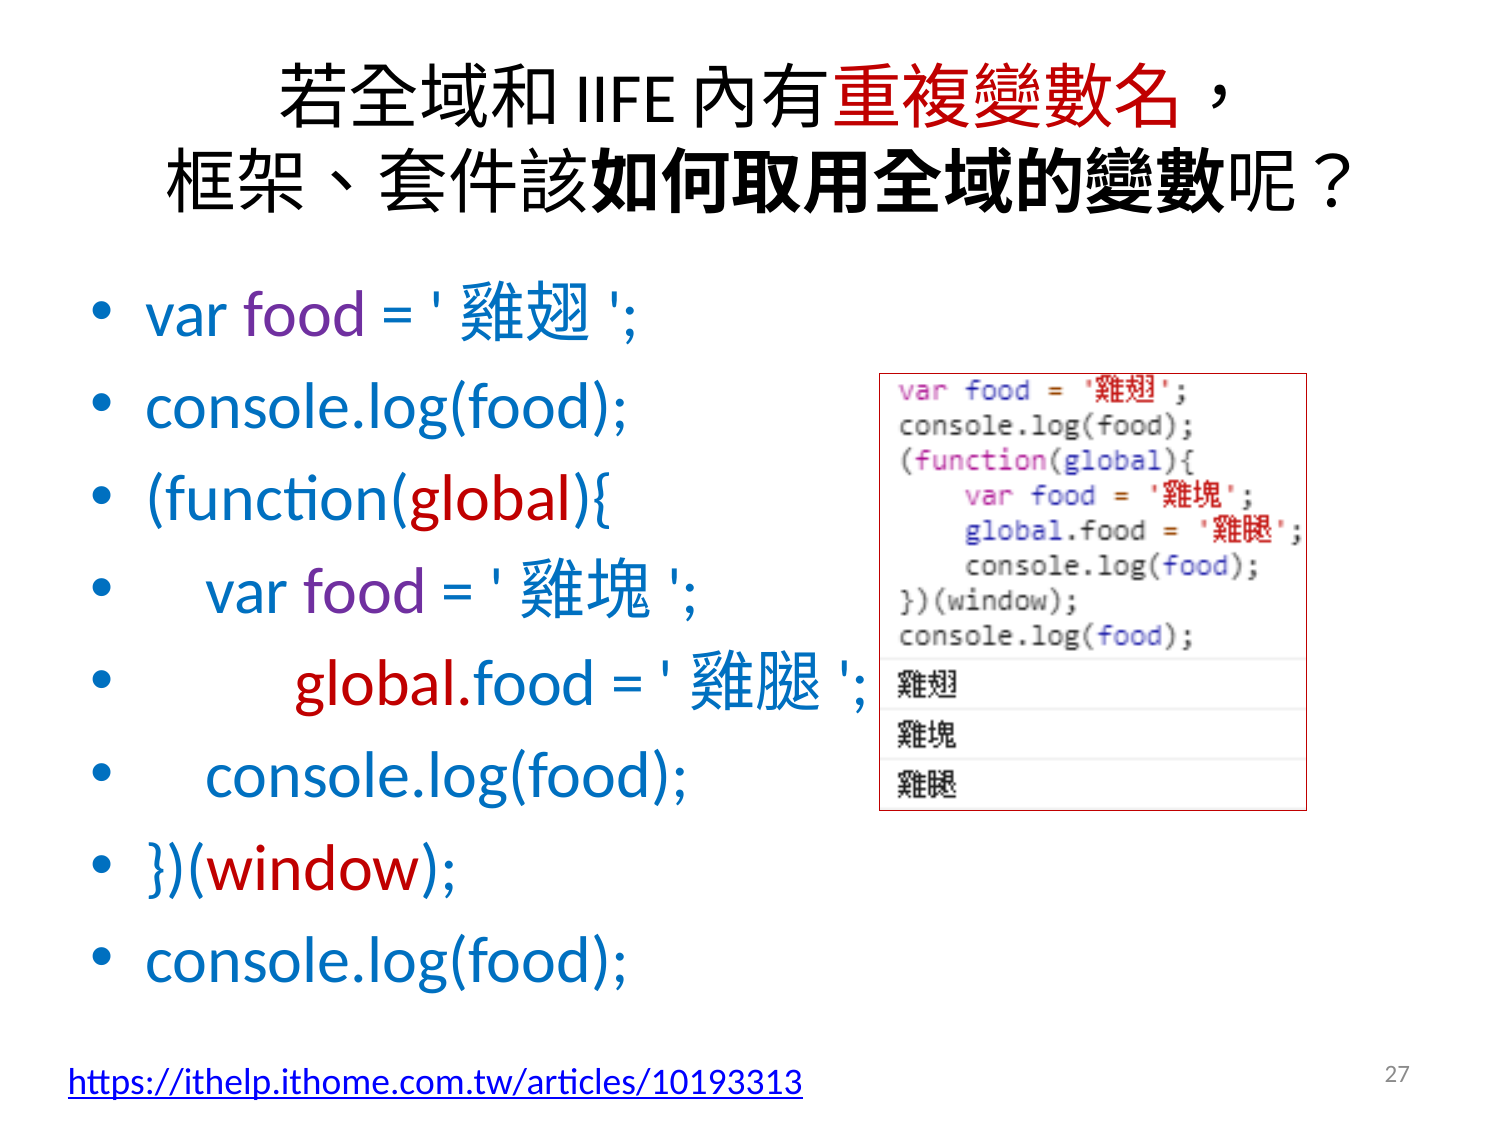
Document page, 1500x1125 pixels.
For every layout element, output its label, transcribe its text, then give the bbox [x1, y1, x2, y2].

slide_number 27 [1074, 1042, 1425, 1103]
title 若全域和IIFE內有重複變數名， 框架、套件該如何取用全域的變數呢？ [75, 42, 1459, 231]
text_box https://ithelp.ithome.com.tw/articles/10193313 [53, 1049, 860, 1110]
picture [879, 373, 1307, 811]
list var food = '雞翅'; console.log(food); (function(global){ var food = '雞塊'; global.food = '雞腿'; console.log(food); })(window); console.log(food); [75, 262, 1425, 1005]
